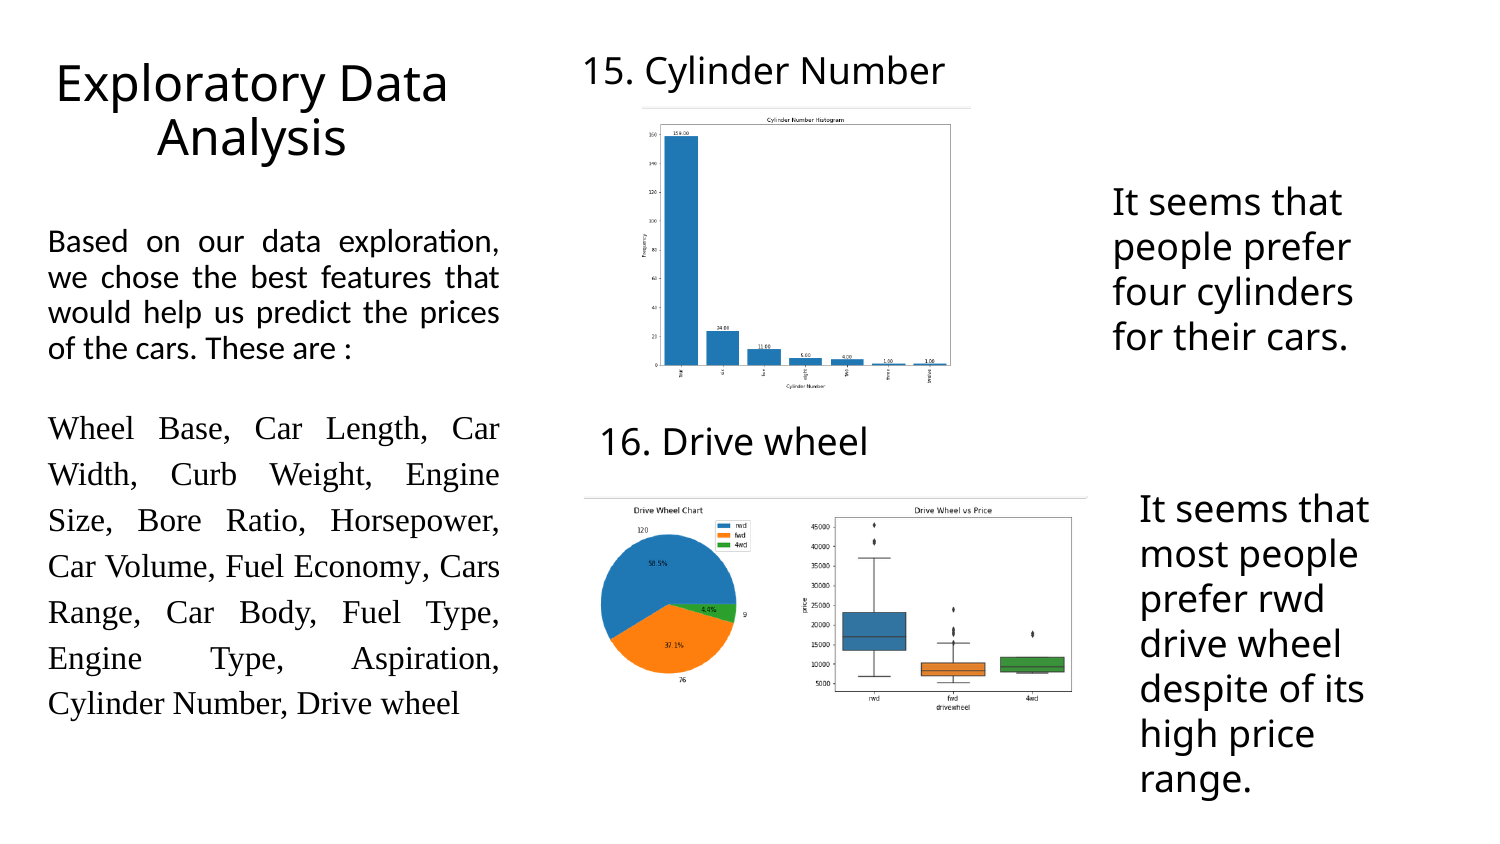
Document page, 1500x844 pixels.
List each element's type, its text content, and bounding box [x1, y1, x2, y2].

title Exploratory Data Analysis [22, 24, 483, 181]
picture [641, 106, 971, 390]
list Based on our data exploration, we chose the best features that would help us predict the prices of the cars. These are : Wheel Base, Car Length, Car Width, Curb Weight, Engine Size, Bore Ratio, Horsepower, Car Volume, Fuel Economy, Cars Range, Car Body, Fuel Type, Engine Type, Aspiration, Cylinder Number, Drive wheel [32, 208, 516, 821]
text_box It seems that people prefer four cylinders for their cars. [1097, 162, 1383, 334]
text_box It seems that most people prefer rwd drive wheel despite of its high price range. [1124, 470, 1410, 641]
picture [583, 496, 1092, 716]
text_box 15. Cylinder Number [566, 31, 1462, 160]
text_box 16. Drive wheel [583, 402, 1045, 465]
